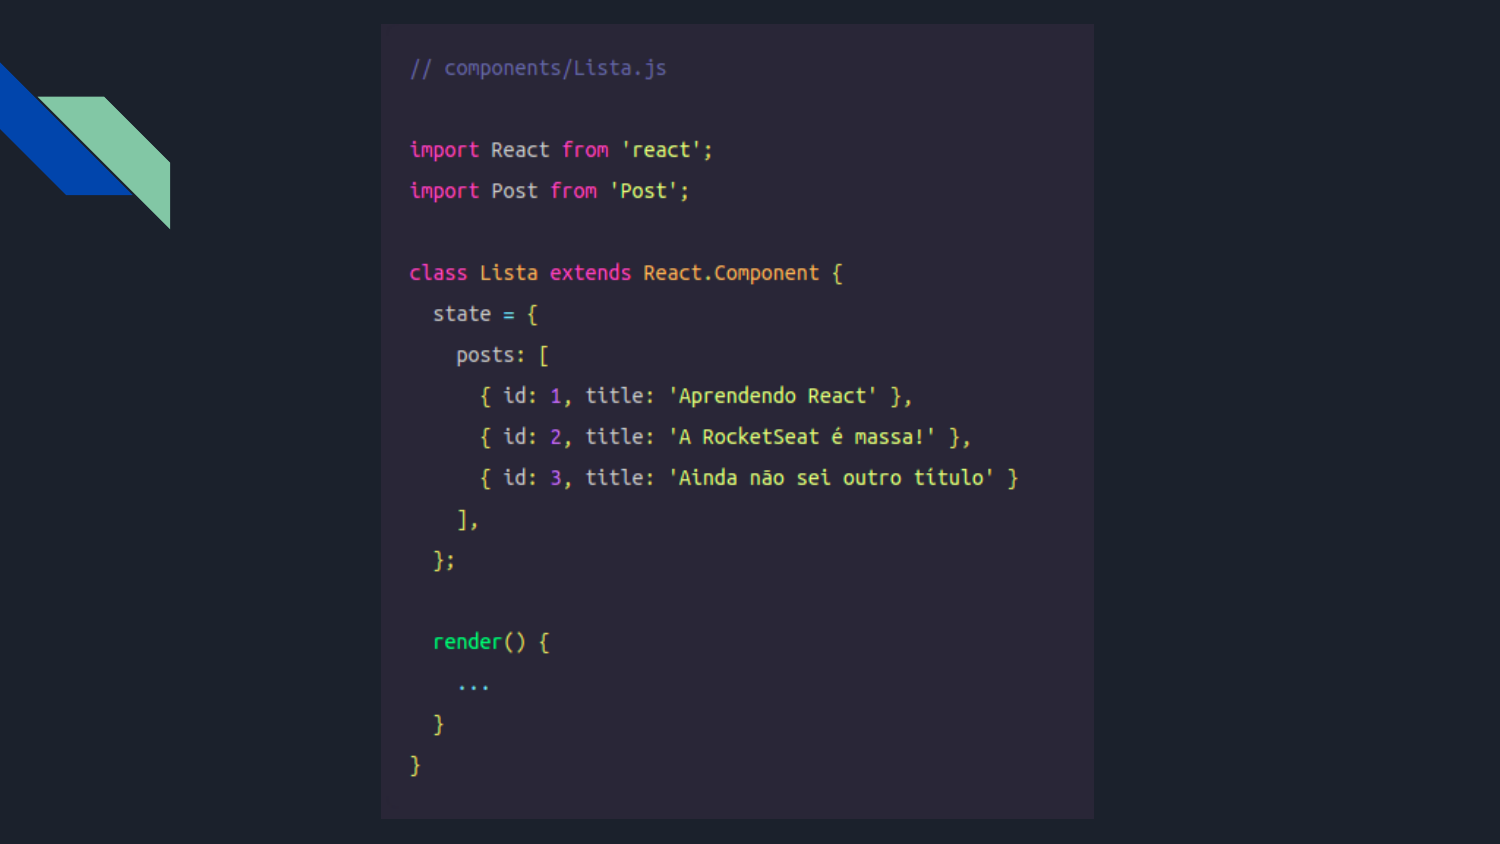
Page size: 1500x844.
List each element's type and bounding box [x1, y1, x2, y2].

picture [381, 24, 1094, 819]
